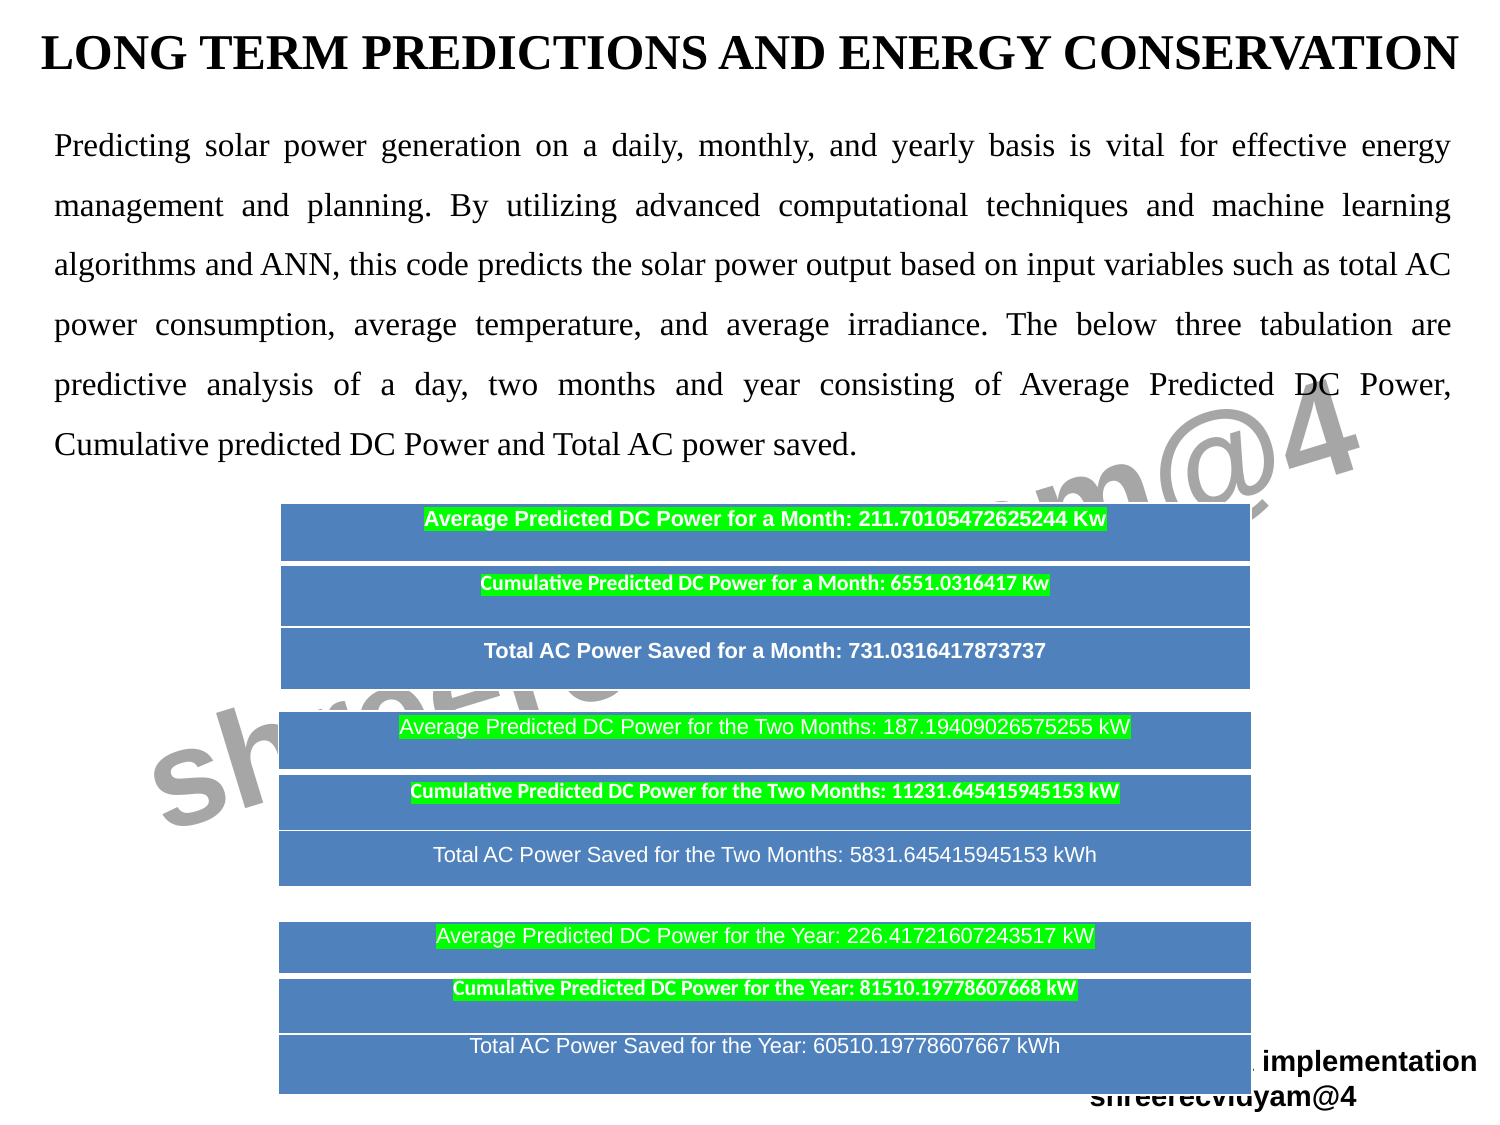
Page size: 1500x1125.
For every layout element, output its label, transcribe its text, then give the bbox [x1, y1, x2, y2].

table_cell Total AC Power Saved for the Year: 60510.19778607667 kWh [279, 1035, 1251, 1094]
table_header Average Predicted DC Power for the Year: 226.41721607243517 kW [279, 922, 1251, 973]
list Predicting solar power generation on a daily, monthly, and yearly basis is vital for effective energy management and planning. By utilizing advanced computational techniques and machine learning algorithms and ANN, this code predicts the solar power output based on input variables such as total AC power consumption, average temperature, and average irradiance. The below three tabulation are predictive analysis of a day, two months and year consisting of Average Predicted DC Power, Cumulative predicted DC Power and Total AC power saved. [30, 95, 1470, 1098]
table_cell Total AC Power Saved for the Two Months: 5831.645415945153 kWh [279, 831, 1251, 886]
table_cell Cumulative Predicted DC Power for the Two Months: 11231.645415945153 kW [279, 775, 1251, 830]
title LONG TERM PREDICTIONS AND ENERGY CONSERVATION [0, 0, 1500, 143]
table_header Average Predicted DC Power for a Month: 211.70105472625244 Kw [281, 504, 1250, 561]
table_cell Cumulative Predicted DC Power for a Month: 6551.0316417 Kw [281, 566, 1250, 626]
table_cell Cumulative Predicted DC Power for the Year: 81510.19778607668 kW [279, 979, 1251, 1033]
table_header Average Predicted DC Power for the Two Months: 187.19409026575255 kW [279, 712, 1251, 769]
table_cell Total AC Power Saved for a Month: 731.0316417873737 [281, 628, 1250, 689]
